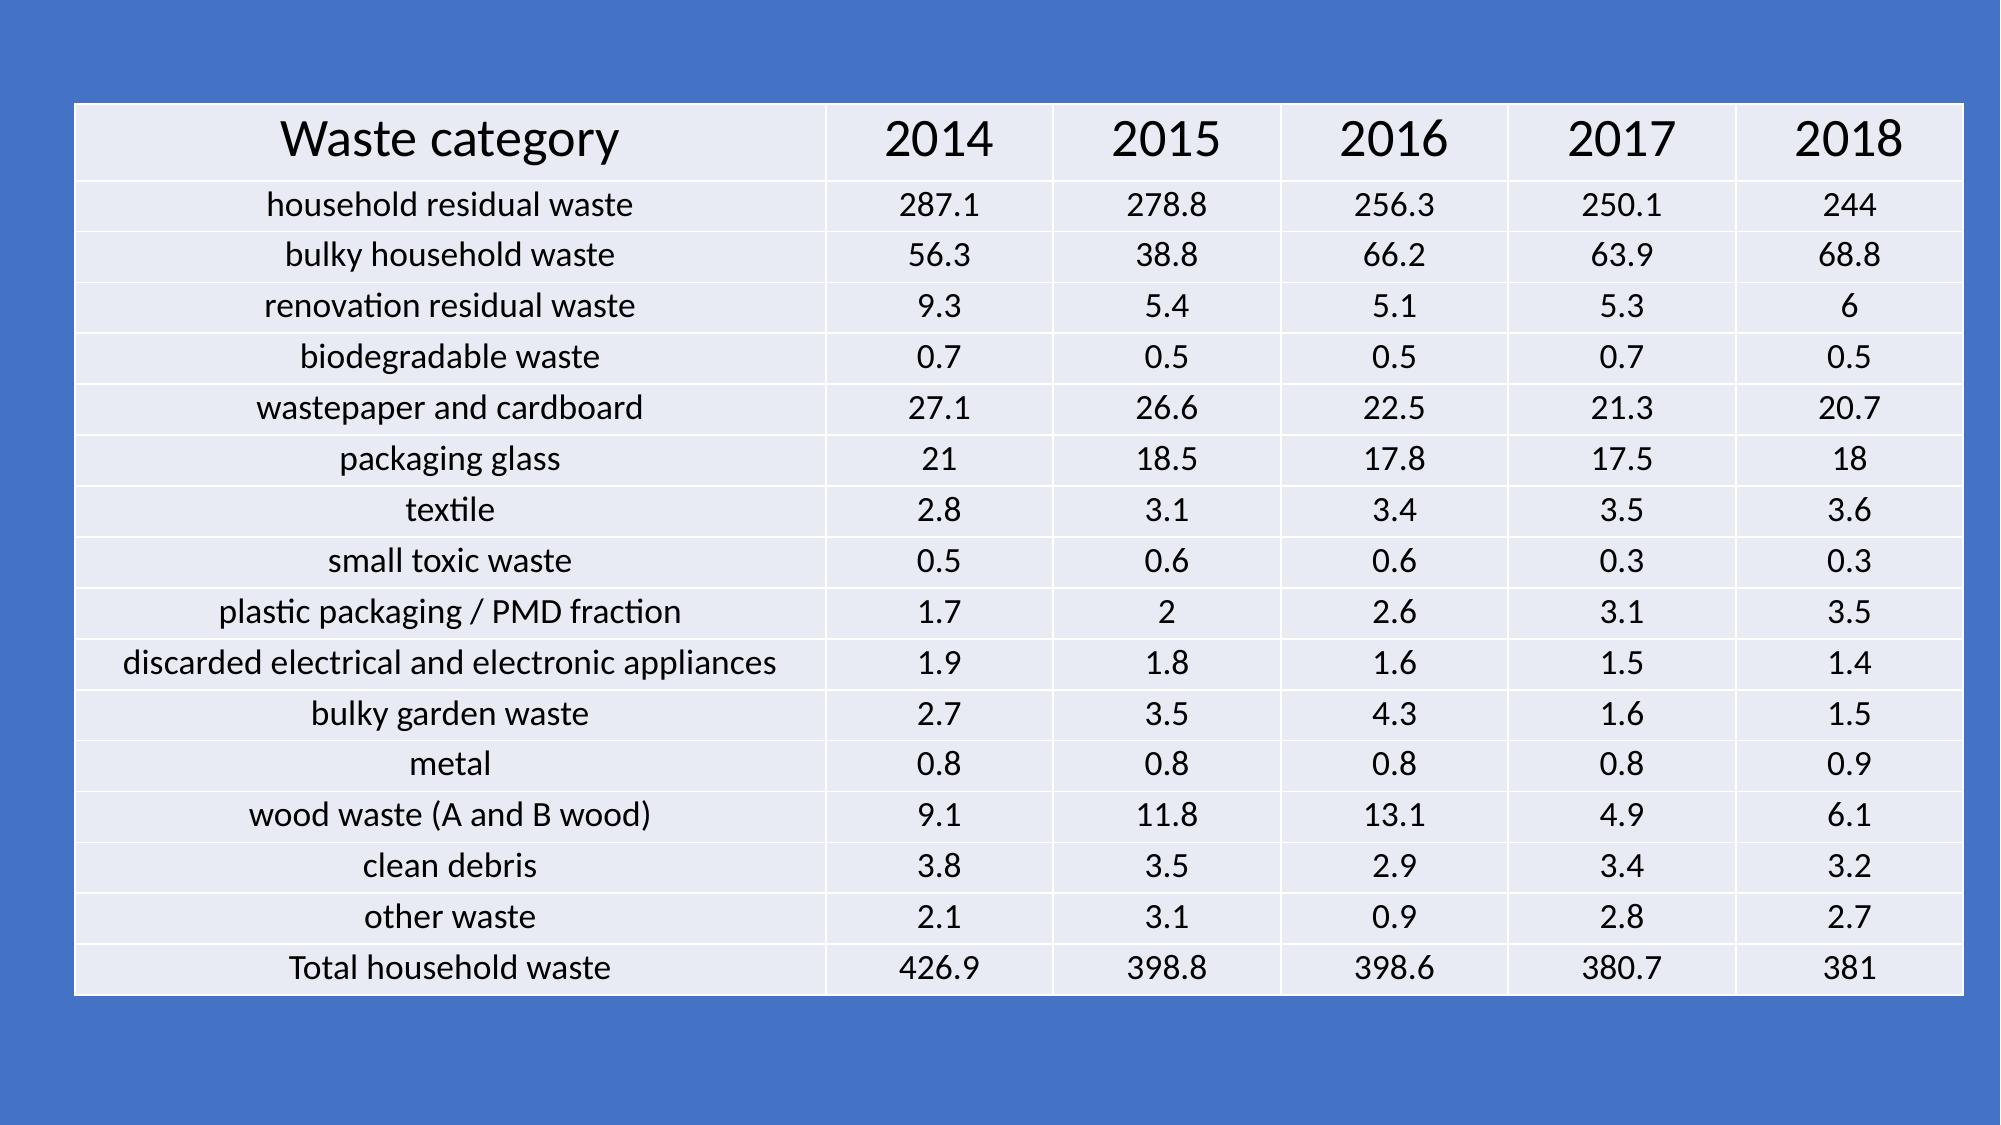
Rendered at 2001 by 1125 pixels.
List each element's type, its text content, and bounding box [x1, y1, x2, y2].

table_cell 5.3 [1509, 283, 1735, 332]
table_cell 3.4 [1282, 487, 1507, 536]
table_cell 0.5 [827, 538, 1052, 587]
table_cell 398.8 [1054, 945, 1280, 994]
table_cell 0.7 [1509, 334, 1735, 383]
table_cell 0.8 [827, 741, 1052, 791]
table_cell 9.3 [827, 283, 1052, 332]
table_cell clean debris [76, 843, 825, 892]
table_cell 380.7 [1509, 945, 1735, 994]
table_cell 11.8 [1054, 792, 1280, 842]
table_cell 0.7 [827, 334, 1052, 383]
table_cell 68.8 [1737, 232, 1962, 282]
table_cell Total household waste [76, 945, 825, 994]
table_cell biodegradable waste [76, 334, 825, 383]
table_cell 1.5 [1509, 640, 1735, 689]
table_cell packaging glass [76, 436, 825, 485]
table_header 2017 [1509, 105, 1735, 180]
table_cell 6.1 [1737, 792, 1962, 842]
table_cell 18 [1737, 436, 1962, 485]
table_cell 27.1 [827, 385, 1052, 434]
table_cell 1.8 [1054, 640, 1280, 689]
table_cell bulky garden waste [76, 691, 825, 740]
table_cell 6 [1737, 283, 1962, 332]
table_cell 66.2 [1282, 232, 1507, 282]
table_cell 56.3 [827, 232, 1052, 282]
table_cell renovation residual waste [76, 283, 825, 332]
table_cell metal [76, 741, 825, 791]
table_cell 20.7 [1737, 385, 1962, 434]
table_cell 5.4 [1054, 283, 1280, 332]
table_cell 250.1 [1509, 182, 1735, 231]
table_cell 17.8 [1282, 436, 1507, 485]
table_cell 3.5 [1054, 691, 1280, 740]
table_cell 4.9 [1509, 792, 1735, 842]
table_cell 2.9 [1282, 843, 1507, 892]
table_cell 278.8 [1054, 182, 1280, 231]
table_header 2018 [1737, 105, 1962, 180]
table_cell 0.3 [1737, 538, 1962, 587]
table_cell 21 [827, 436, 1052, 485]
table_cell 3.8 [827, 843, 1052, 892]
table_cell 3.1 [1054, 487, 1280, 536]
table_cell 287.1 [827, 182, 1052, 231]
table_cell 2 [1054, 589, 1280, 638]
table_cell 426.9 [827, 945, 1052, 994]
table_cell 1.9 [827, 640, 1052, 689]
table_cell 18.5 [1054, 436, 1280, 485]
table_cell 381 [1737, 945, 1962, 994]
table_cell 3.5 [1054, 843, 1280, 892]
table_cell 3.1 [1054, 894, 1280, 943]
table_cell 244 [1737, 182, 1962, 231]
table_cell plastic packaging / PMD fraction [76, 589, 825, 638]
table_cell 5.1 [1282, 283, 1507, 332]
table_cell 3.5 [1737, 589, 1962, 638]
table_cell 0.5 [1737, 334, 1962, 383]
table_header Waste category [76, 105, 825, 180]
table_cell 1.6 [1509, 691, 1735, 740]
table_cell 3.4 [1509, 843, 1735, 892]
table_cell discarded electrical and electronic appliances [76, 640, 825, 689]
table_cell 0.9 [1737, 741, 1962, 791]
table_cell 63.9 [1509, 232, 1735, 282]
table_cell 398.6 [1282, 945, 1507, 994]
table_cell 0.8 [1054, 741, 1280, 791]
table_cell 3.6 [1737, 487, 1962, 536]
table_cell 26.6 [1054, 385, 1280, 434]
table_cell 0.5 [1054, 334, 1280, 383]
table_cell 2.8 [1509, 894, 1735, 943]
table_cell 0.6 [1054, 538, 1280, 587]
table_cell 1.4 [1737, 640, 1962, 689]
table_cell 3.2 [1737, 843, 1962, 892]
table_cell 2.7 [1737, 894, 1962, 943]
table_header 2014 [827, 105, 1052, 180]
table_cell textile [76, 487, 825, 536]
table_cell 3.1 [1509, 589, 1735, 638]
table_cell 0.8 [1282, 741, 1507, 791]
table_cell 22.5 [1282, 385, 1507, 434]
table_cell 1.7 [827, 589, 1052, 638]
table_cell 256.3 [1282, 182, 1507, 231]
table_cell small toxic waste [76, 538, 825, 587]
table_header 2015 [1054, 105, 1280, 180]
table_cell 4.3 [1282, 691, 1507, 740]
table_cell 2.6 [1282, 589, 1507, 638]
table_cell 2.1 [827, 894, 1052, 943]
table_cell 2.7 [827, 691, 1052, 740]
table_cell wastepaper and cardboard [76, 385, 825, 434]
table_cell 1.5 [1737, 691, 1962, 740]
table_cell 3.5 [1509, 487, 1735, 536]
table_cell 38.8 [1054, 232, 1280, 282]
table_cell 17.5 [1509, 436, 1735, 485]
table_cell household residual waste [76, 182, 825, 231]
table_cell 13.1 [1282, 792, 1507, 842]
table_cell 0.8 [1509, 741, 1735, 791]
table_cell 0.3 [1509, 538, 1735, 587]
table_cell 0.6 [1282, 538, 1507, 587]
table_cell 0.9 [1282, 894, 1507, 943]
table_cell 21.3 [1509, 385, 1735, 434]
table_cell 1.6 [1282, 640, 1507, 689]
table_cell wood waste (A and B wood) [76, 792, 825, 842]
table_cell bulky household waste [76, 232, 825, 282]
table_cell other waste [76, 894, 825, 943]
table_cell 0.5 [1282, 334, 1507, 383]
table_header 2016 [1282, 105, 1507, 180]
table_cell 9.1 [827, 792, 1052, 842]
table_cell 2.8 [827, 487, 1052, 536]
